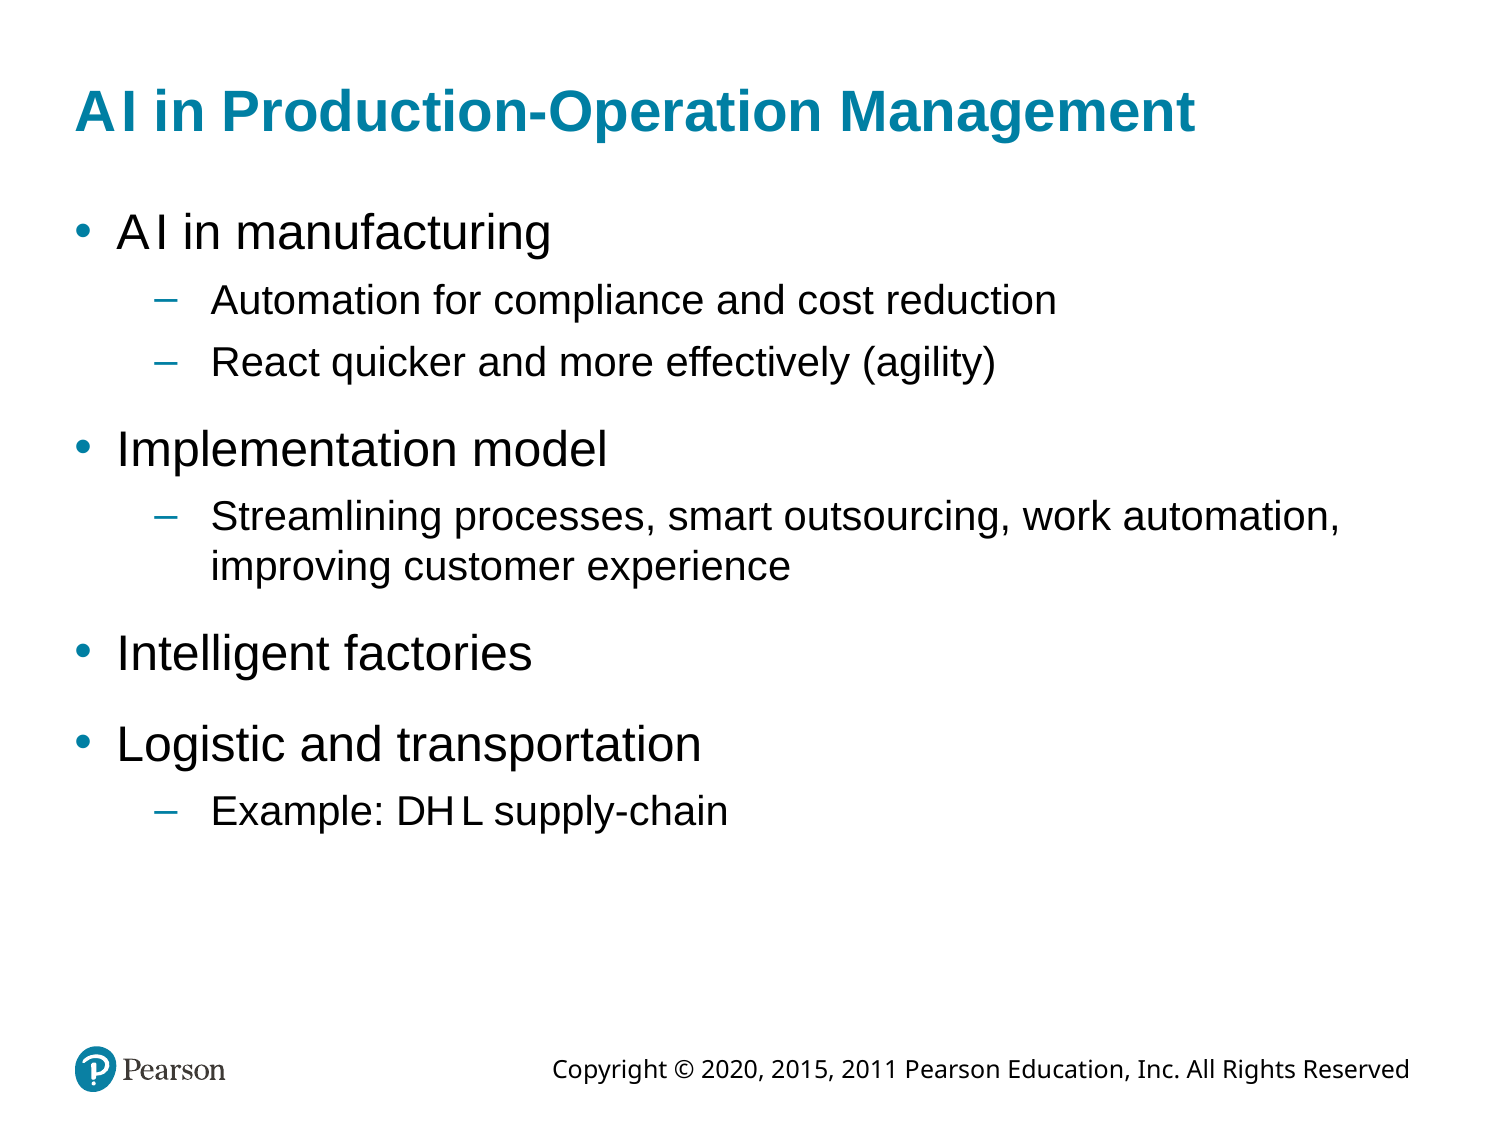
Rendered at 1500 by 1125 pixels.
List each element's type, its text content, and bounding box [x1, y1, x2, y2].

list A I in manufacturing Automation for compliance and cost reduction React quicker and more effectively (agility) Implementation model Streamlining processes, smart outsourcing, work automation, improving customer experience Intelligent factories Logistic and transportation Example: D H L supply-chain [74, 200, 1412, 838]
title A I in Production-Operation Management [74, 0, 1412, 144]
